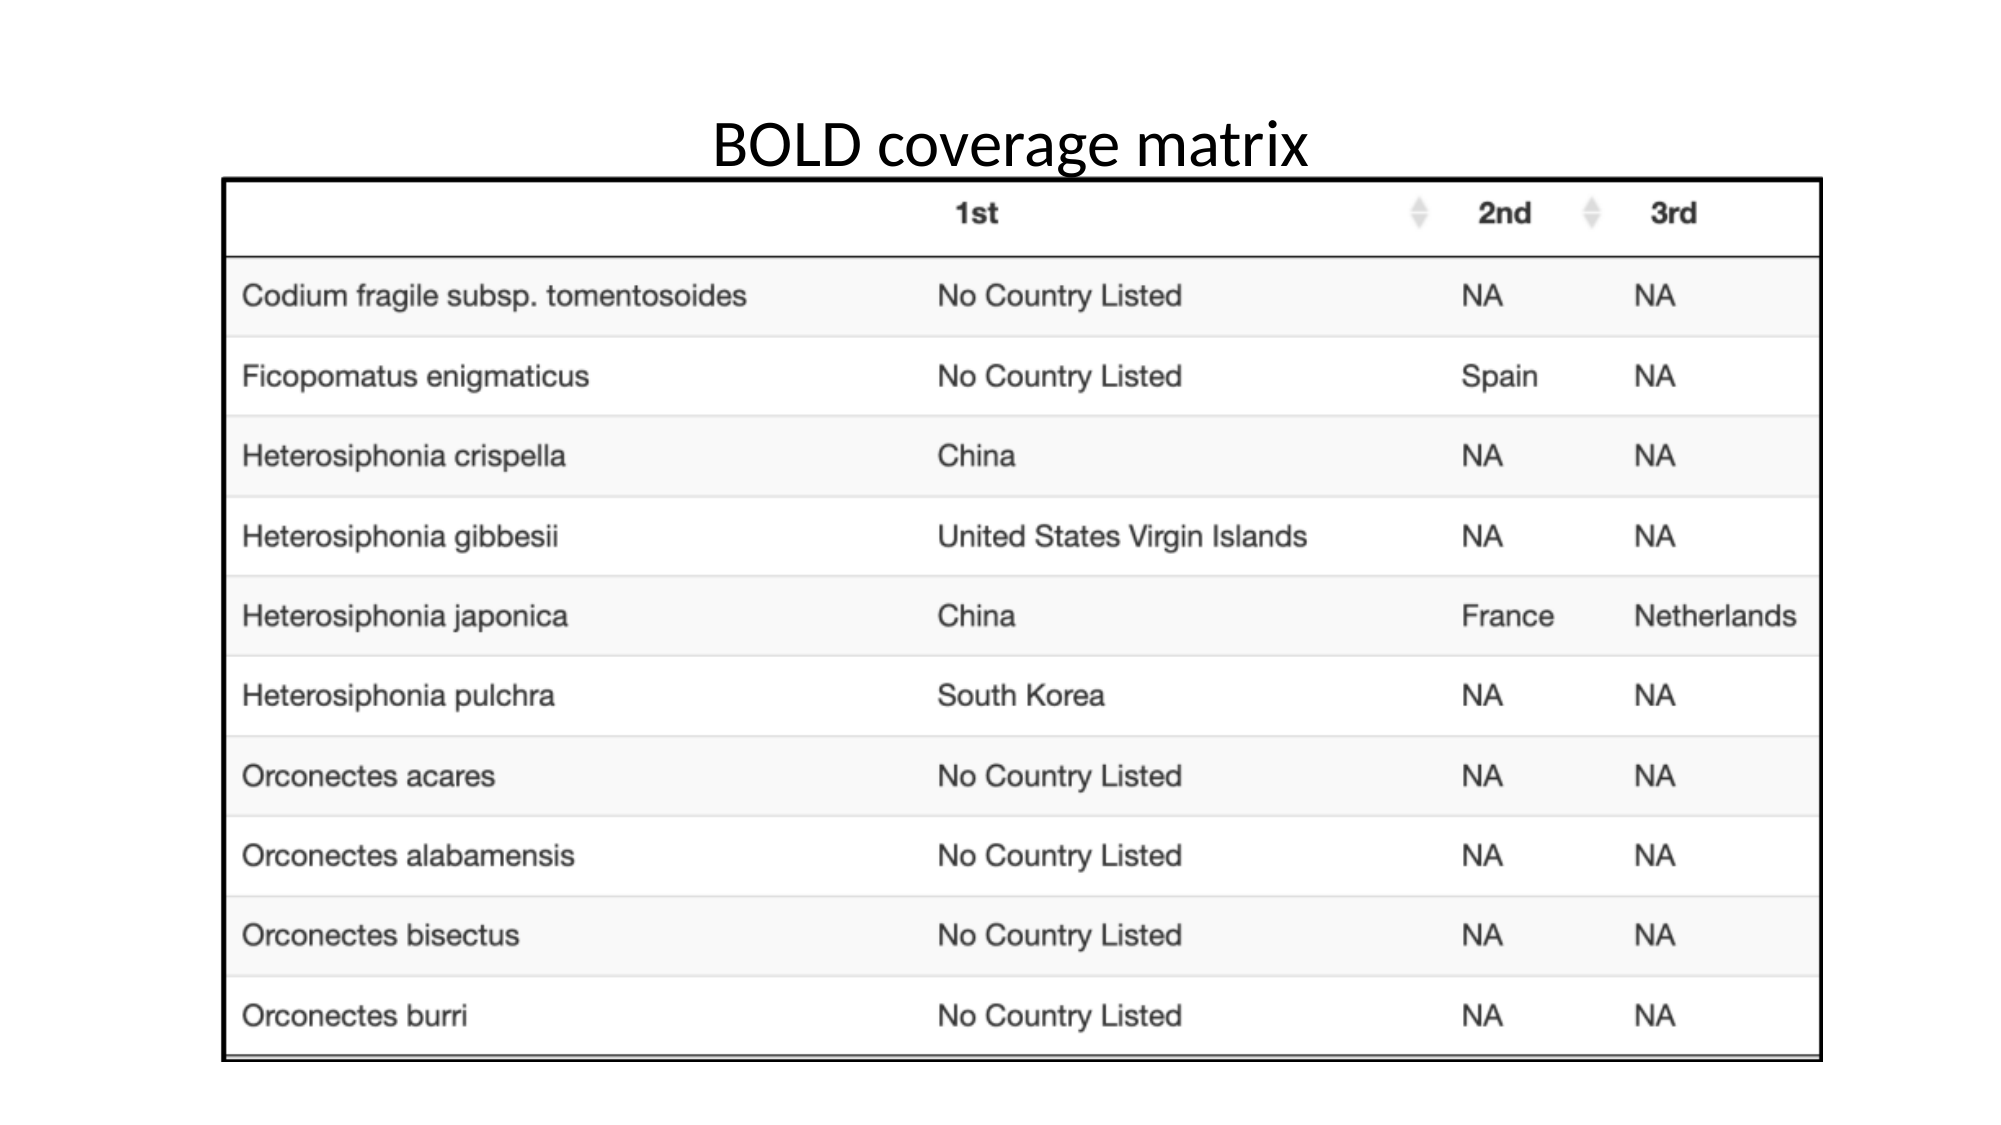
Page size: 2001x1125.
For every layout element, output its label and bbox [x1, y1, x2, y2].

text_box [220, 92, 1823, 1063]
